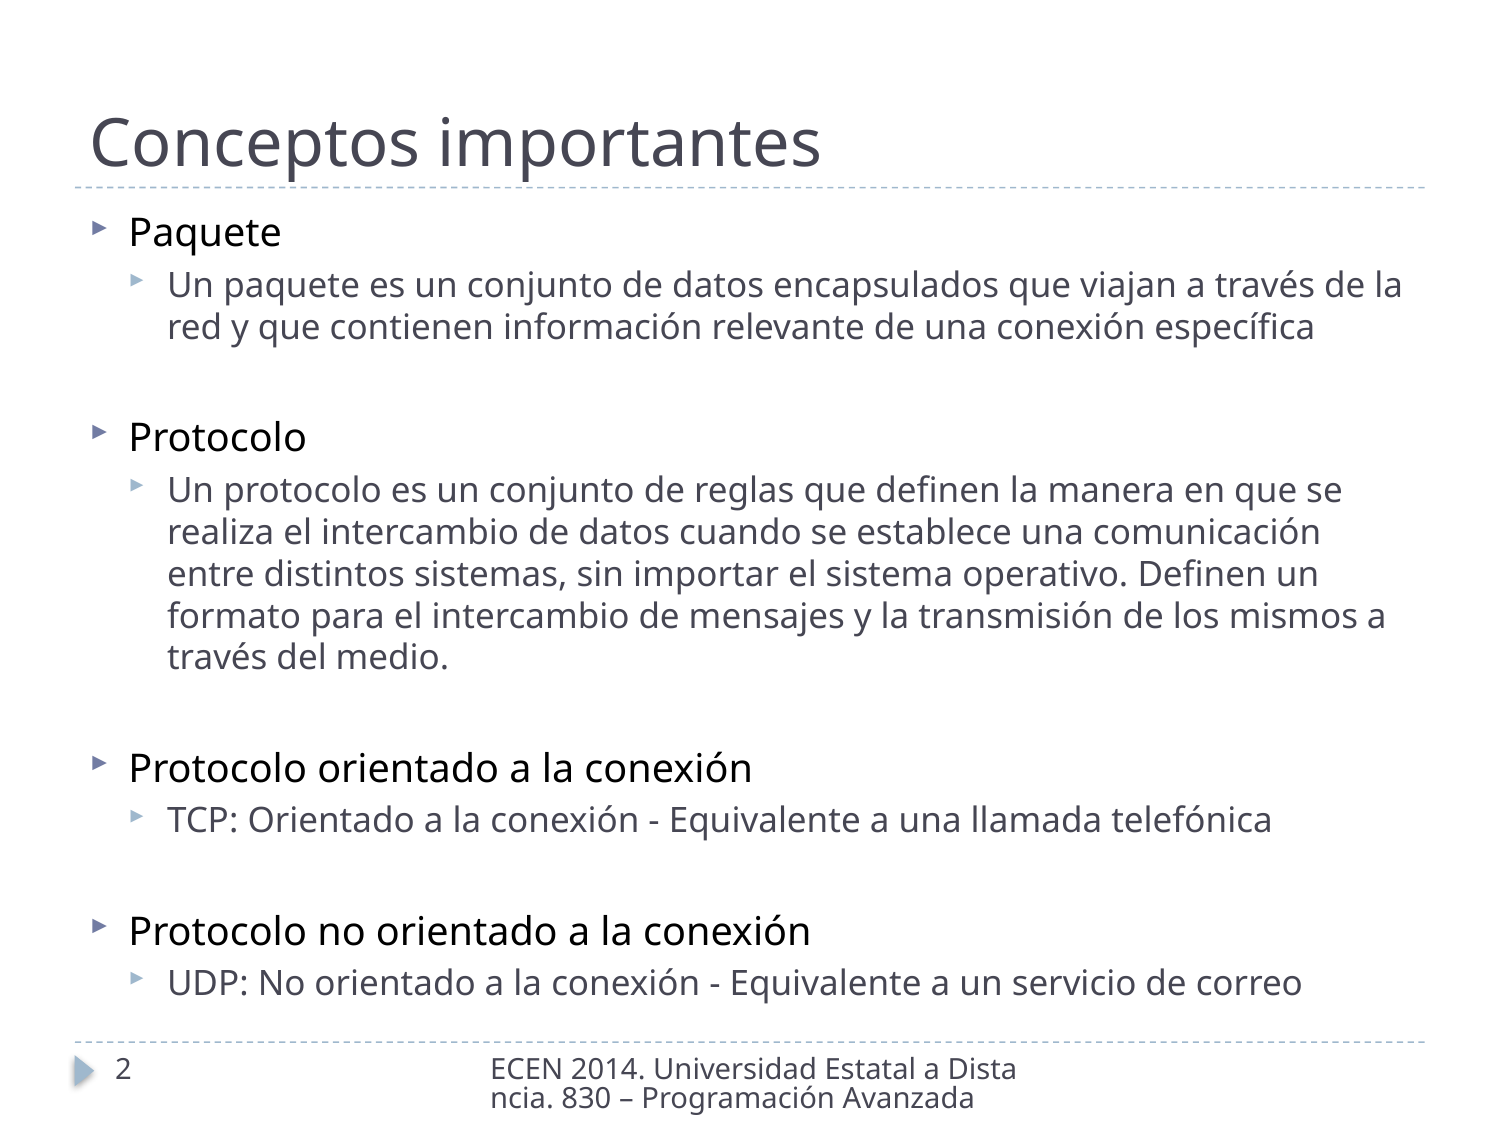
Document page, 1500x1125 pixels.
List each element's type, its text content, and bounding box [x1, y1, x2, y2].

list Paquete Un paquete es un conjunto de datos encapsulados que viajan a través de la red y que contienen información relevante de una conexión específica Protocolo Un protocolo es un conjunto de reglas que definen la manera en que se realiza el intercambio de datos cuando se establece una comunicación entre distintos sistemas, sin importar el sistema operativo. Definen un formato para el intercambio de mensajes y la transmisión de los mismos a través del medio. Protocolo orientado a la conexión TCP: Orientado a la conexión - Equivalente a una llamada telefónica Protocolo no orientado a la conexión UDP: No orientado a la conexión - Equivalente a un servicio de correo [75, 200, 1425, 1010]
title Conceptos importantes [75, 24, 1425, 188]
slide_number 2 [100, 1042, 426, 1103]
footer ECEN 2014. Universidad Estatal a Distancia. 830 – Programación Avanzada [475, 1042, 1051, 1103]
